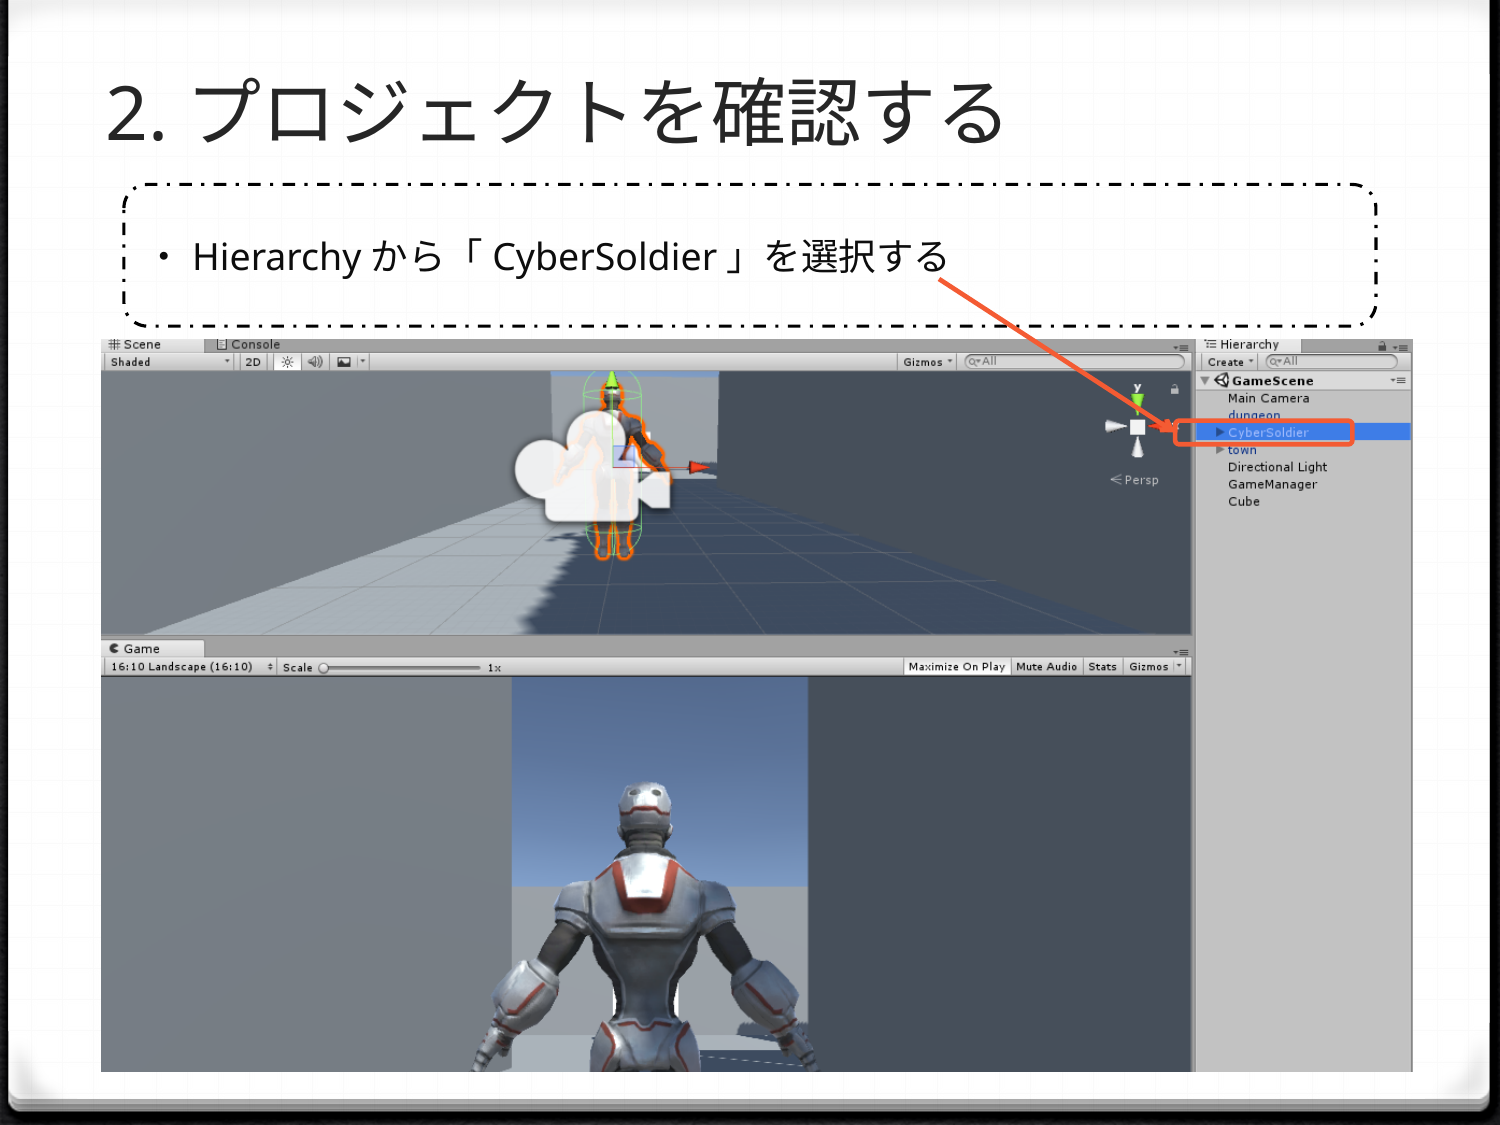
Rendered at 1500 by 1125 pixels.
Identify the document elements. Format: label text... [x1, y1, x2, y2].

picture [0, 0, 1500, 1125]
text_box ・Hierarchyから「CyberSoldier」を選択する [122, 182, 1378, 328]
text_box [938, 278, 1176, 433]
title 2.プロジェクトを確認する [90, 71, 1410, 150]
